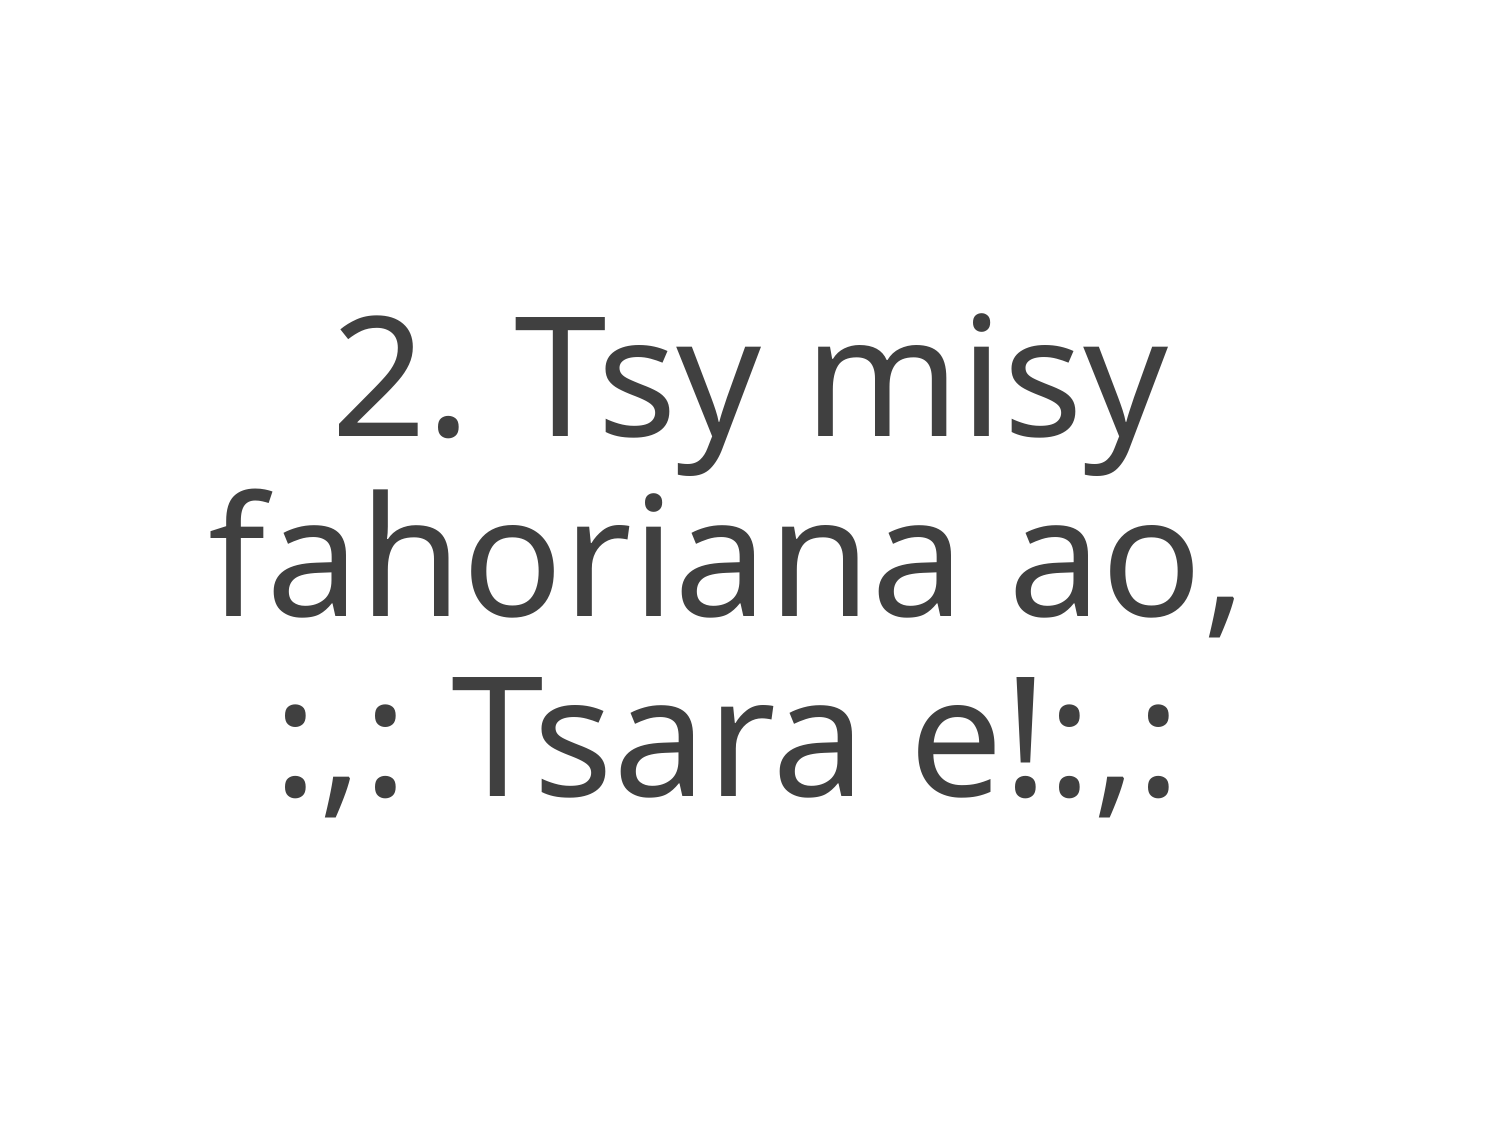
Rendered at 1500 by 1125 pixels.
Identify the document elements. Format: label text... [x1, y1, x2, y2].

title 2. Tsy misy fahoriana ao, :,: Tsara e!:,: [0, 453, 1500, 672]
